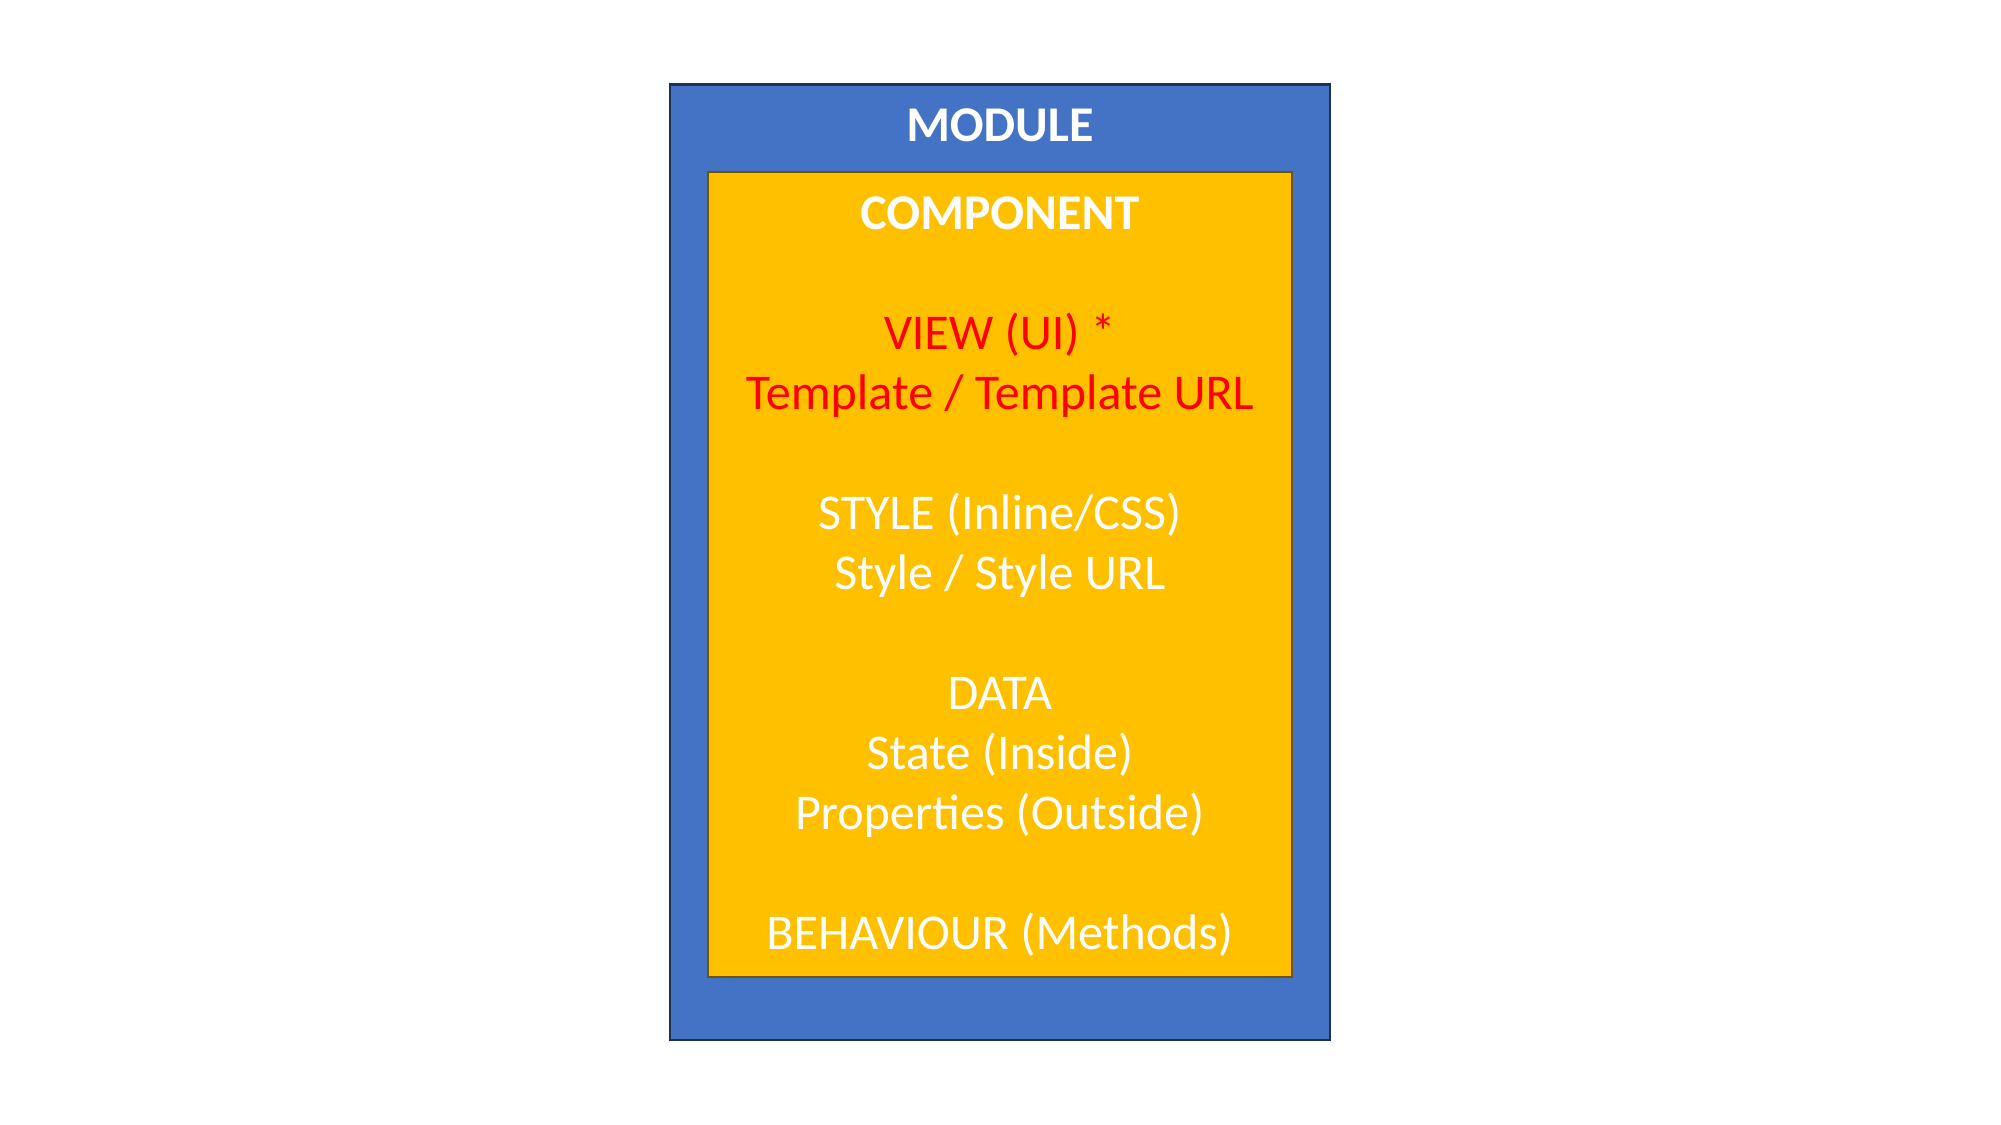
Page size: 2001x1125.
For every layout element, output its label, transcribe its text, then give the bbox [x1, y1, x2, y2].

text_box MODULE [669, 83, 1331, 1041]
text_box COMPONENT VIEW (UI) * Template / Template URL STYLE (Inline/CSS) Style / Style URL DATA State (Inside) Properties (Outside) BEHAVIOUR (Methods) [707, 171, 1293, 978]
